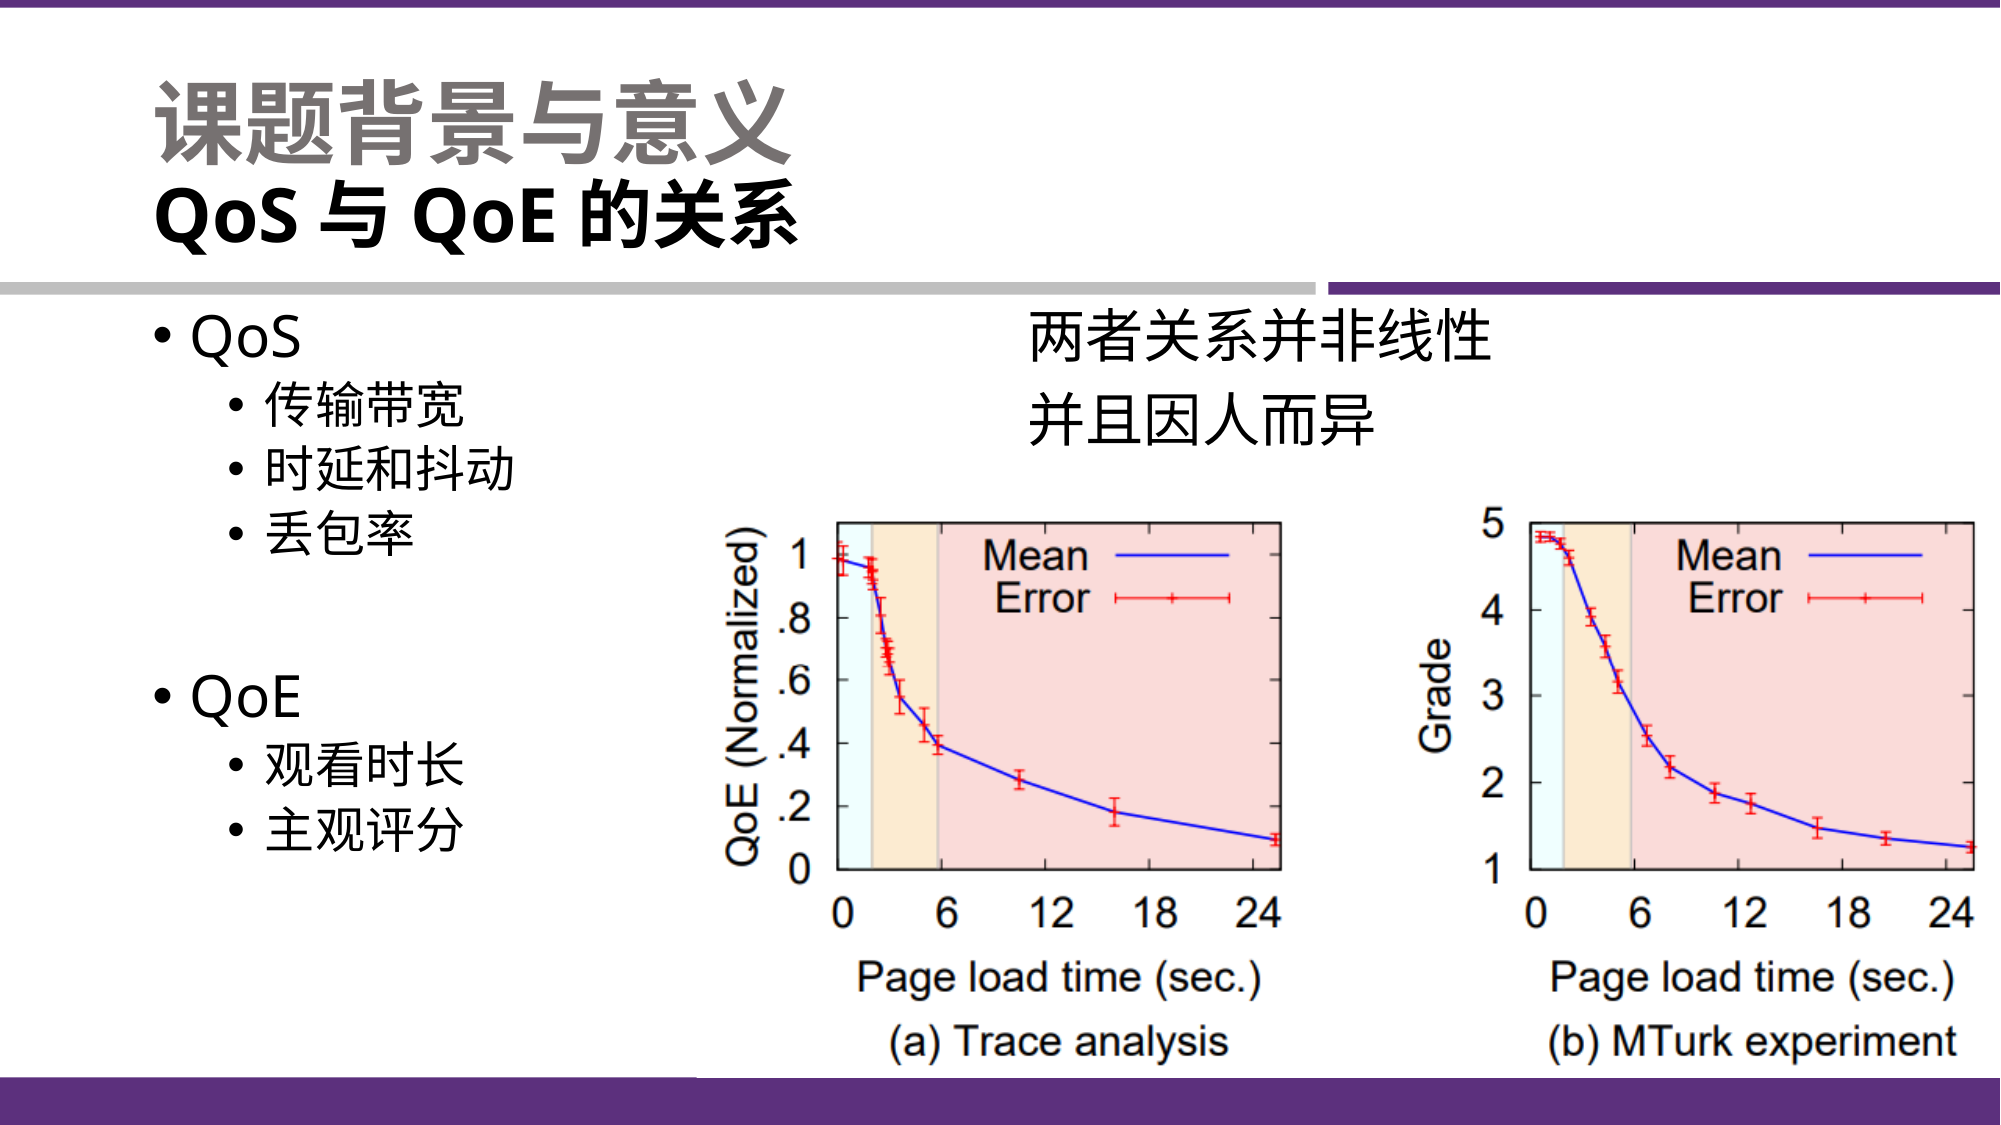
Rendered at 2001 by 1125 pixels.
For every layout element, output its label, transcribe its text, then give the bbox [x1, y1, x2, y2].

text_box [0, 0, 2000, 9]
list 两者关系并非线性 并且因人而异 [1012, 299, 1863, 490]
list QoS 传输带宽 时延和抖动 丢包率 QoE 观看时长 主观评分 [137, 299, 988, 1014]
title 课题背景与意义 QoS与QoE的关系 [137, 59, 1863, 278]
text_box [0, 282, 2000, 295]
text_box [0, 1076, 2000, 1125]
picture [696, 490, 2000, 1078]
